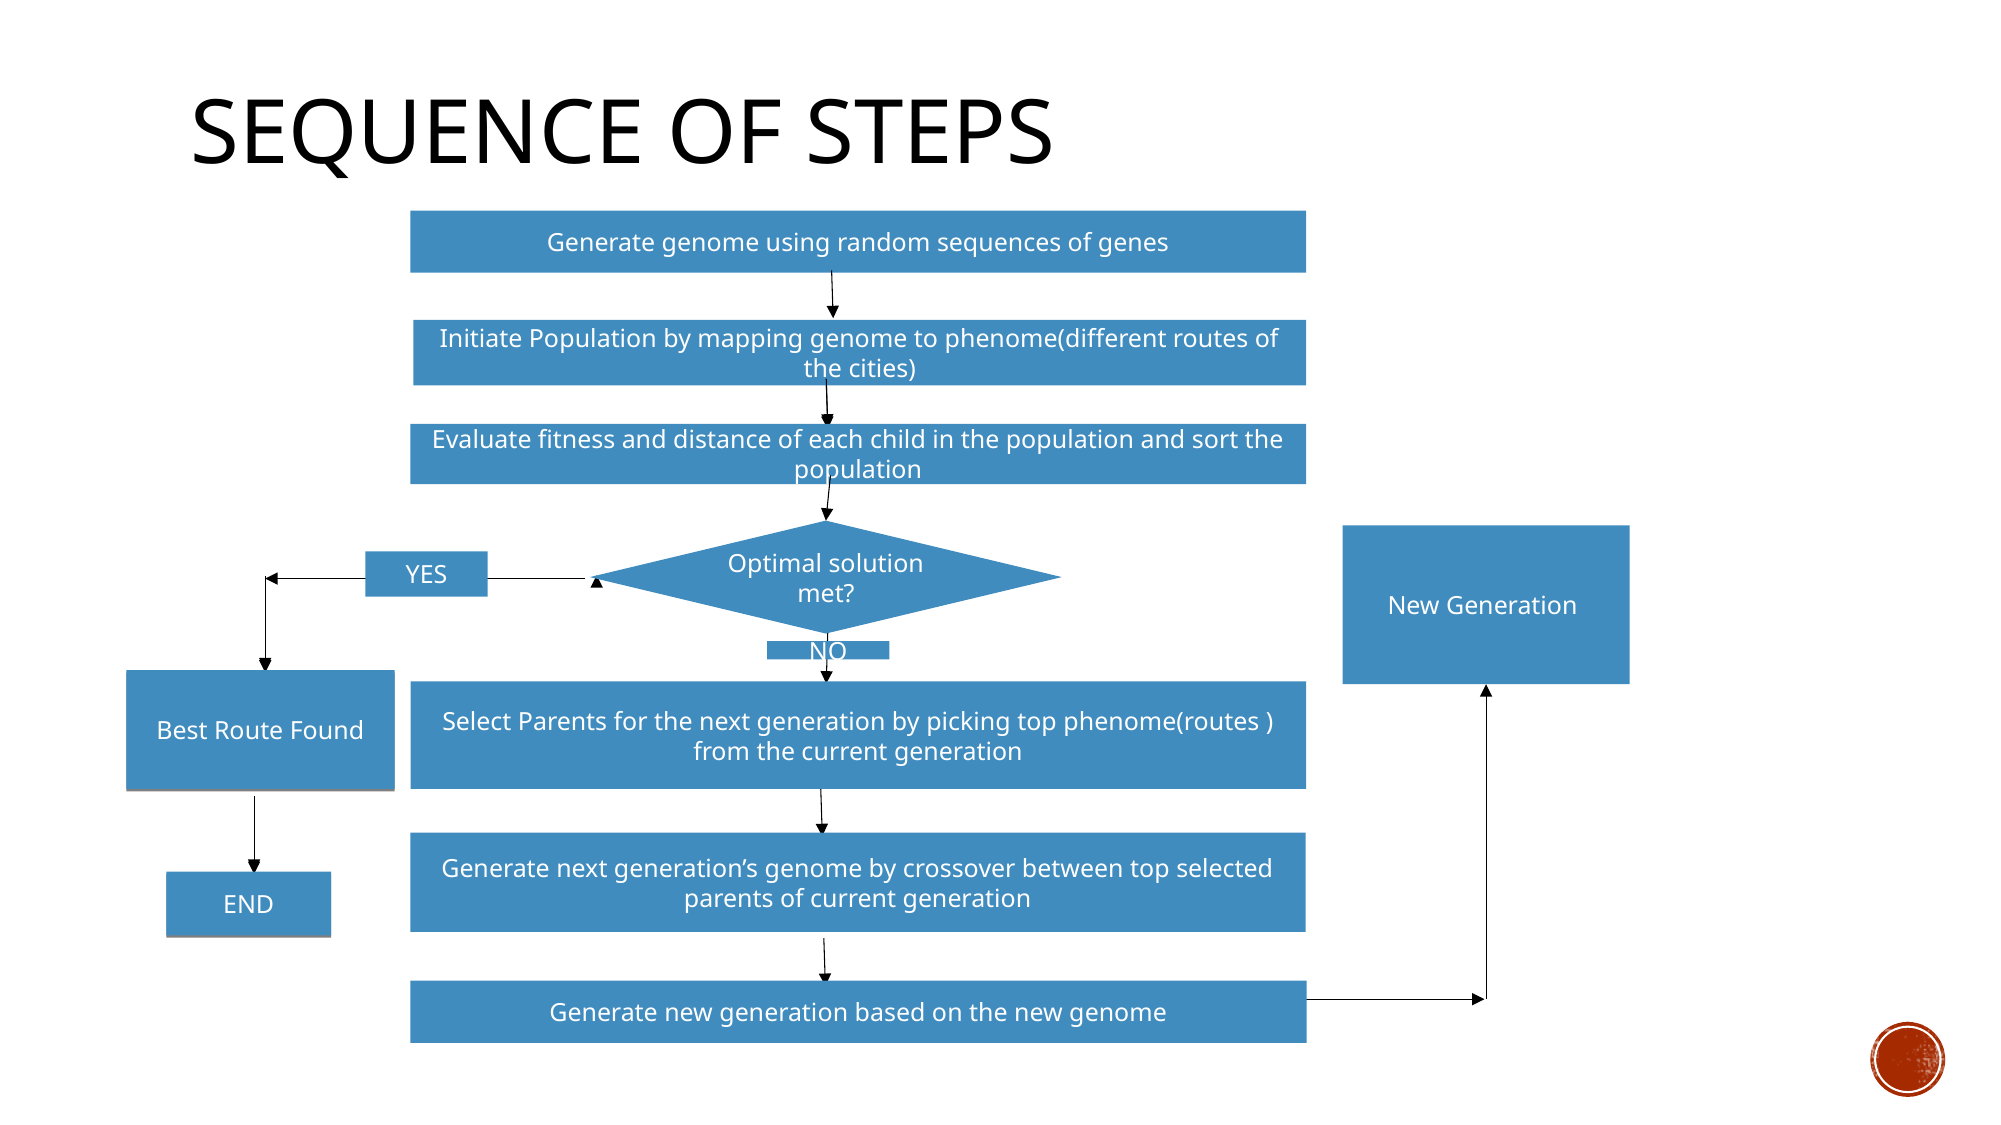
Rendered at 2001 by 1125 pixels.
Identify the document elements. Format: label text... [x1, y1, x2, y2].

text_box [130, 214, 1627, 1040]
title Sequence of Steps [175, 79, 1731, 191]
